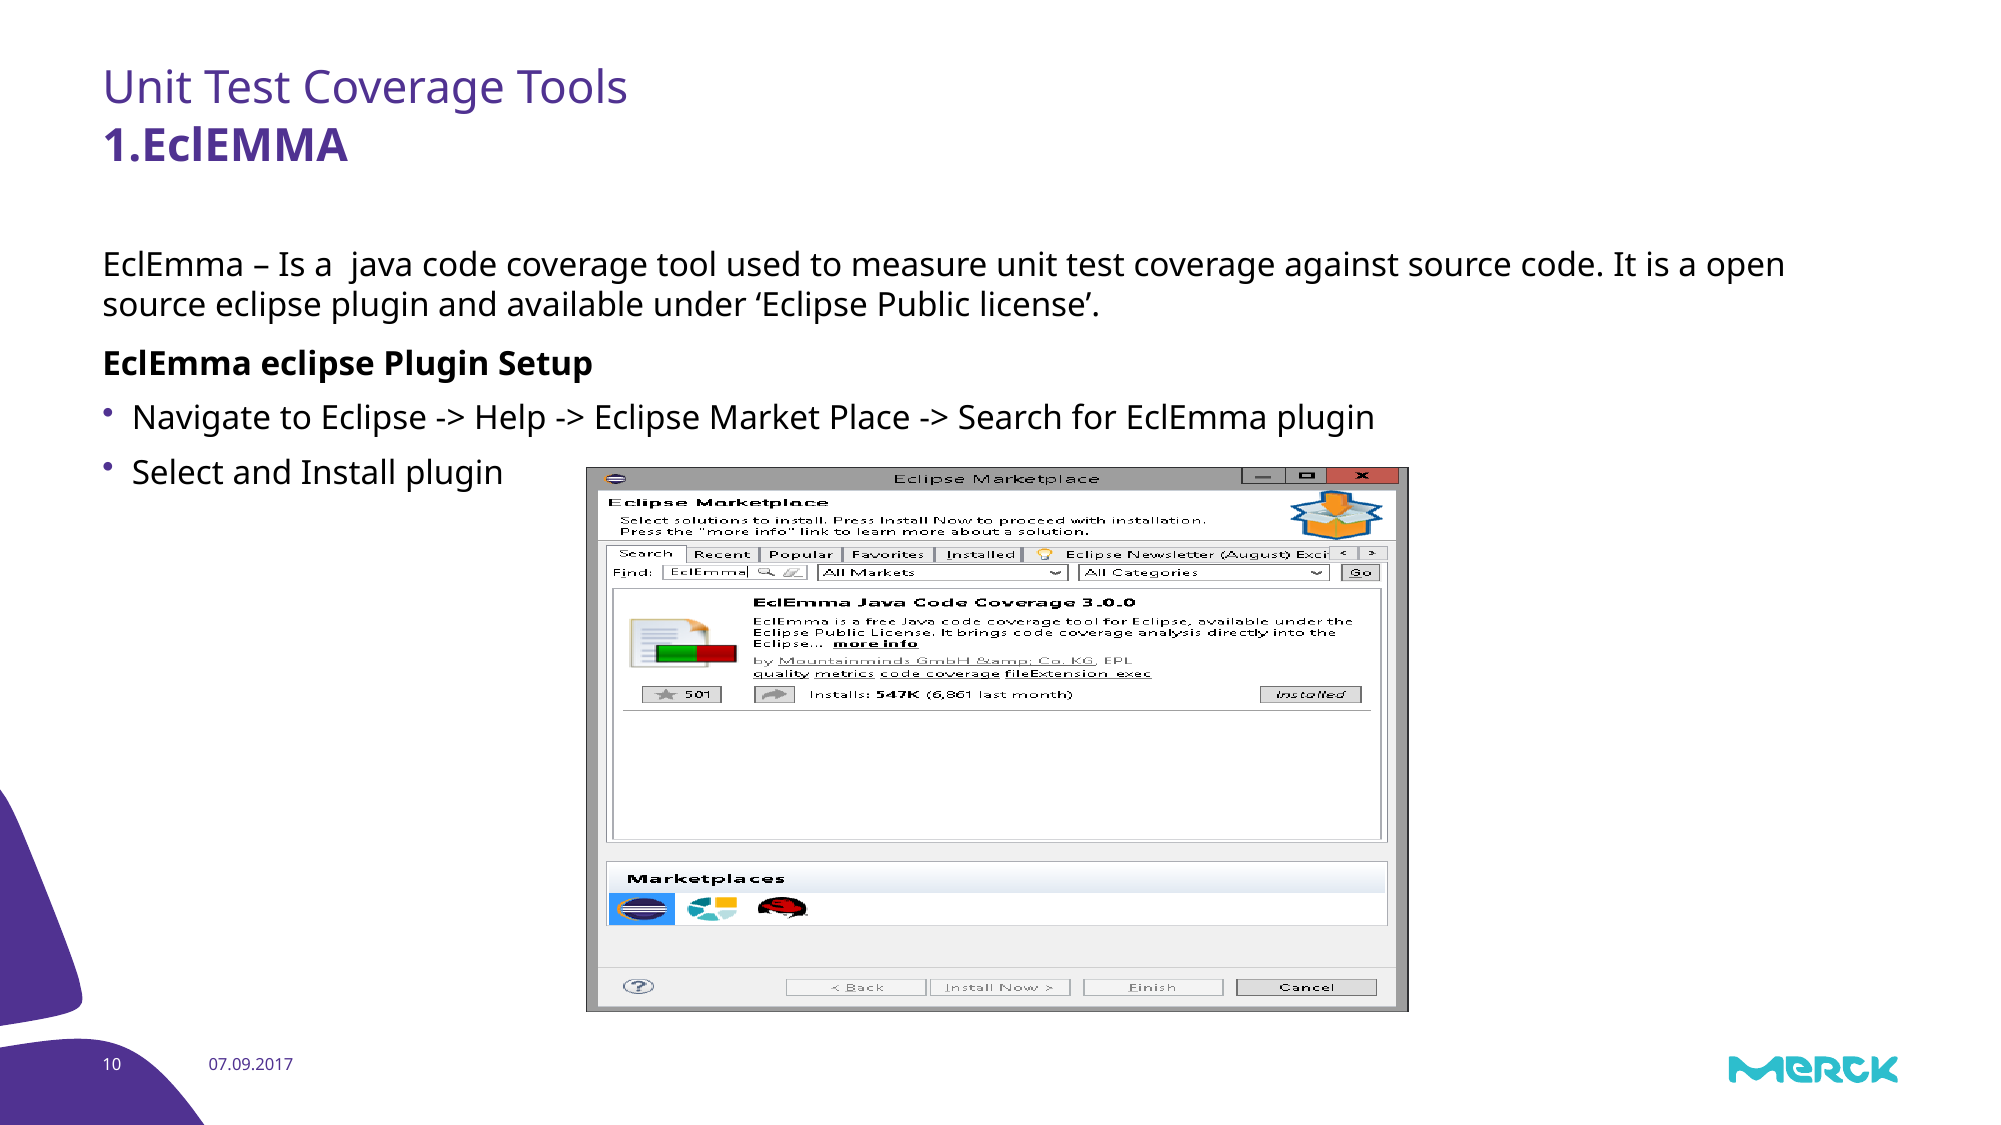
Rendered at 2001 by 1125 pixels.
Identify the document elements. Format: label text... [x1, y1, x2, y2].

picture [586, 467, 1409, 1012]
footer 07.09.2017 [208, 1046, 1639, 1083]
slide_number 10 [102, 1046, 208, 1083]
list Unit Test Coverage Tools [102, 54, 1898, 119]
title 1.EclEMMA [102, 119, 1898, 174]
list EclEmma – Is a java code coverage tool used to measure unit test coverage against source code. It is a open source eclipse plugin and available under ‘Eclipse Public license’. EclEmma eclipse Plugin Setup Navigate to Eclipse -> Help -> Eclipse Market Place -> Search for EclEmma plugin Select and Install plugin [102, 243, 1898, 1000]
